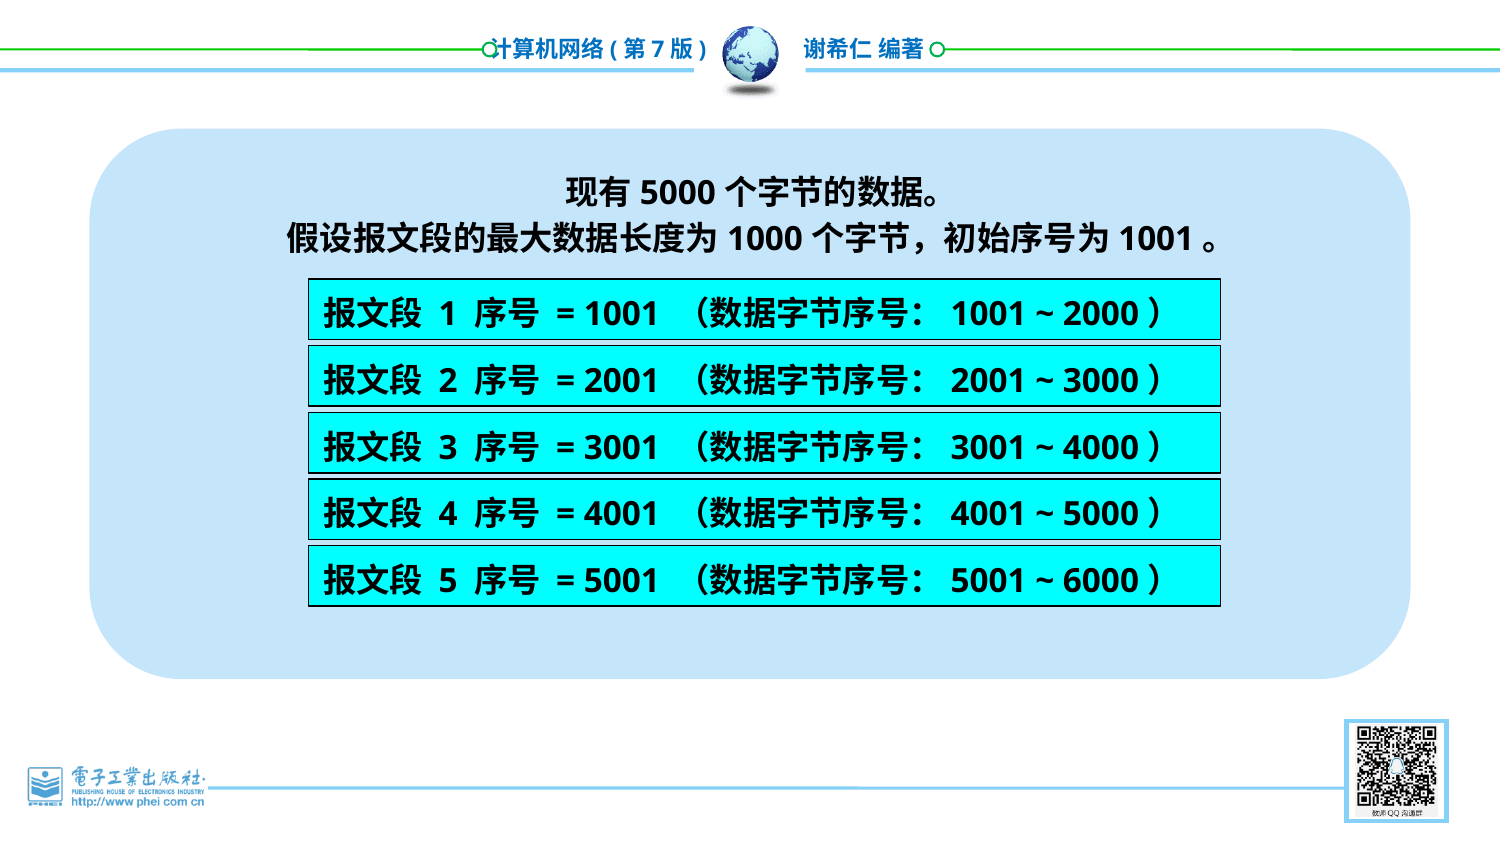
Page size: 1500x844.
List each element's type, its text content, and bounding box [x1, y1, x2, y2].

text_box 报文段 4 序号 = 4001 （数据字节序号：4001 ~ 5000） [308, 479, 1221, 540]
text_box 报文段 5 序号 = 5001 （数据字节序号：5001 ~ 6000） [308, 545, 1221, 607]
text_box 报文段 3 序号 = 3001 （数据字节序号：3001 ~ 4000） [308, 412, 1221, 474]
text_box [87, 126, 1413, 682]
text_box 报文段 1 序号 = 1001 （数据字节序号：1001 ~ 2000） [308, 278, 1221, 340]
picture [720, 24, 780, 100]
text_box 现有5000个字节的数据。 假设报文段的最大数据长度为1000个字节，初始序号为1001。 [232, 158, 1290, 265]
text_box 报文段 2 序号 = 2001 （数据字节序号：2001 ~ 3000） [308, 345, 1221, 407]
picture [1355, 724, 1438, 817]
picture [23, 764, 208, 809]
